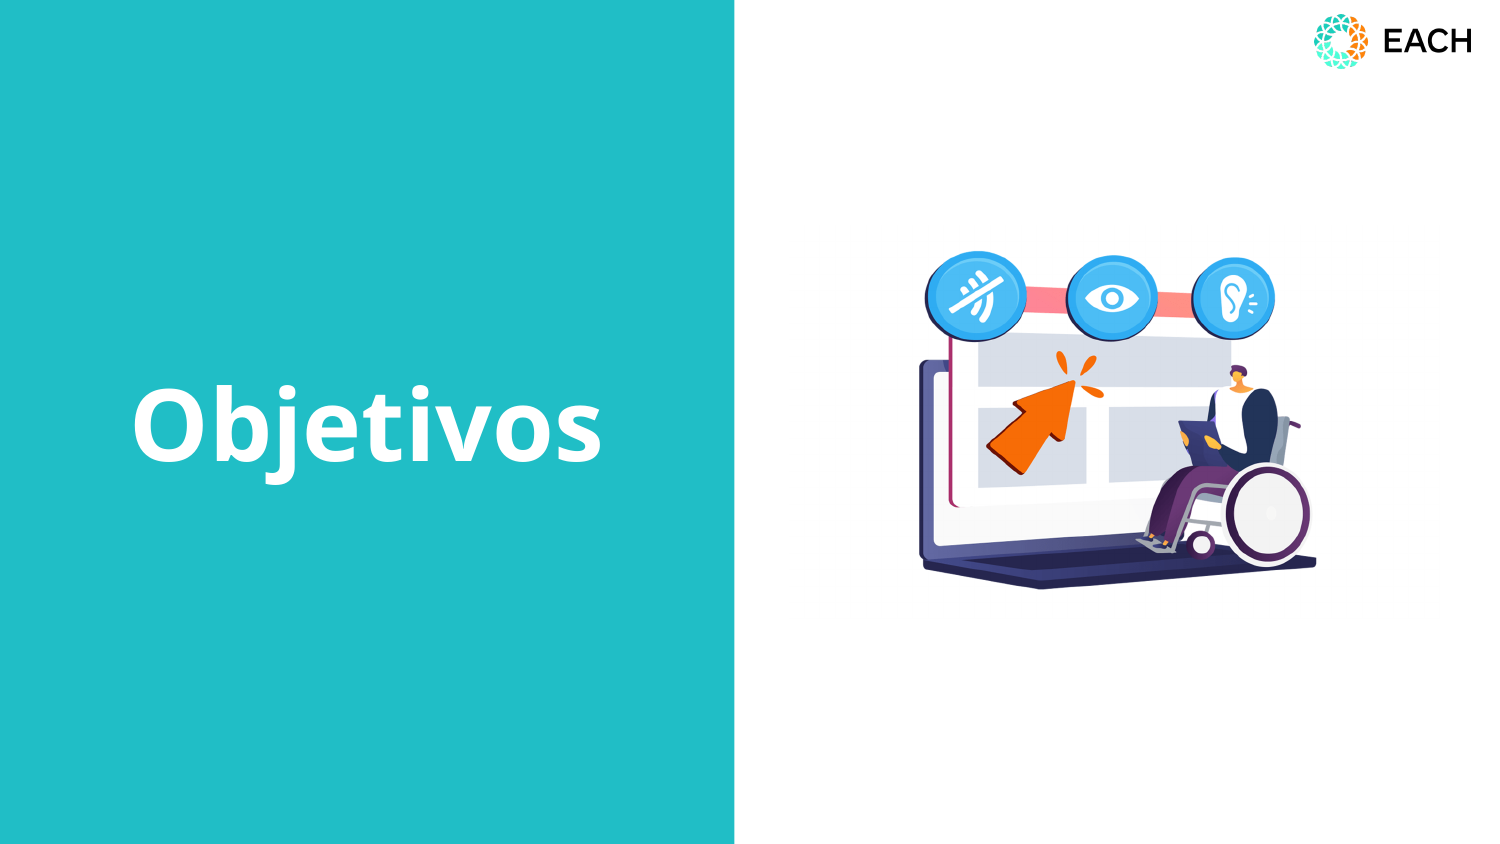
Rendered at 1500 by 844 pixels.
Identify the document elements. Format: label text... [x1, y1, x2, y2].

text_box Objetivos [0, 0, 735, 844]
picture [1314, 14, 1472, 69]
picture [789, 225, 1440, 619]
